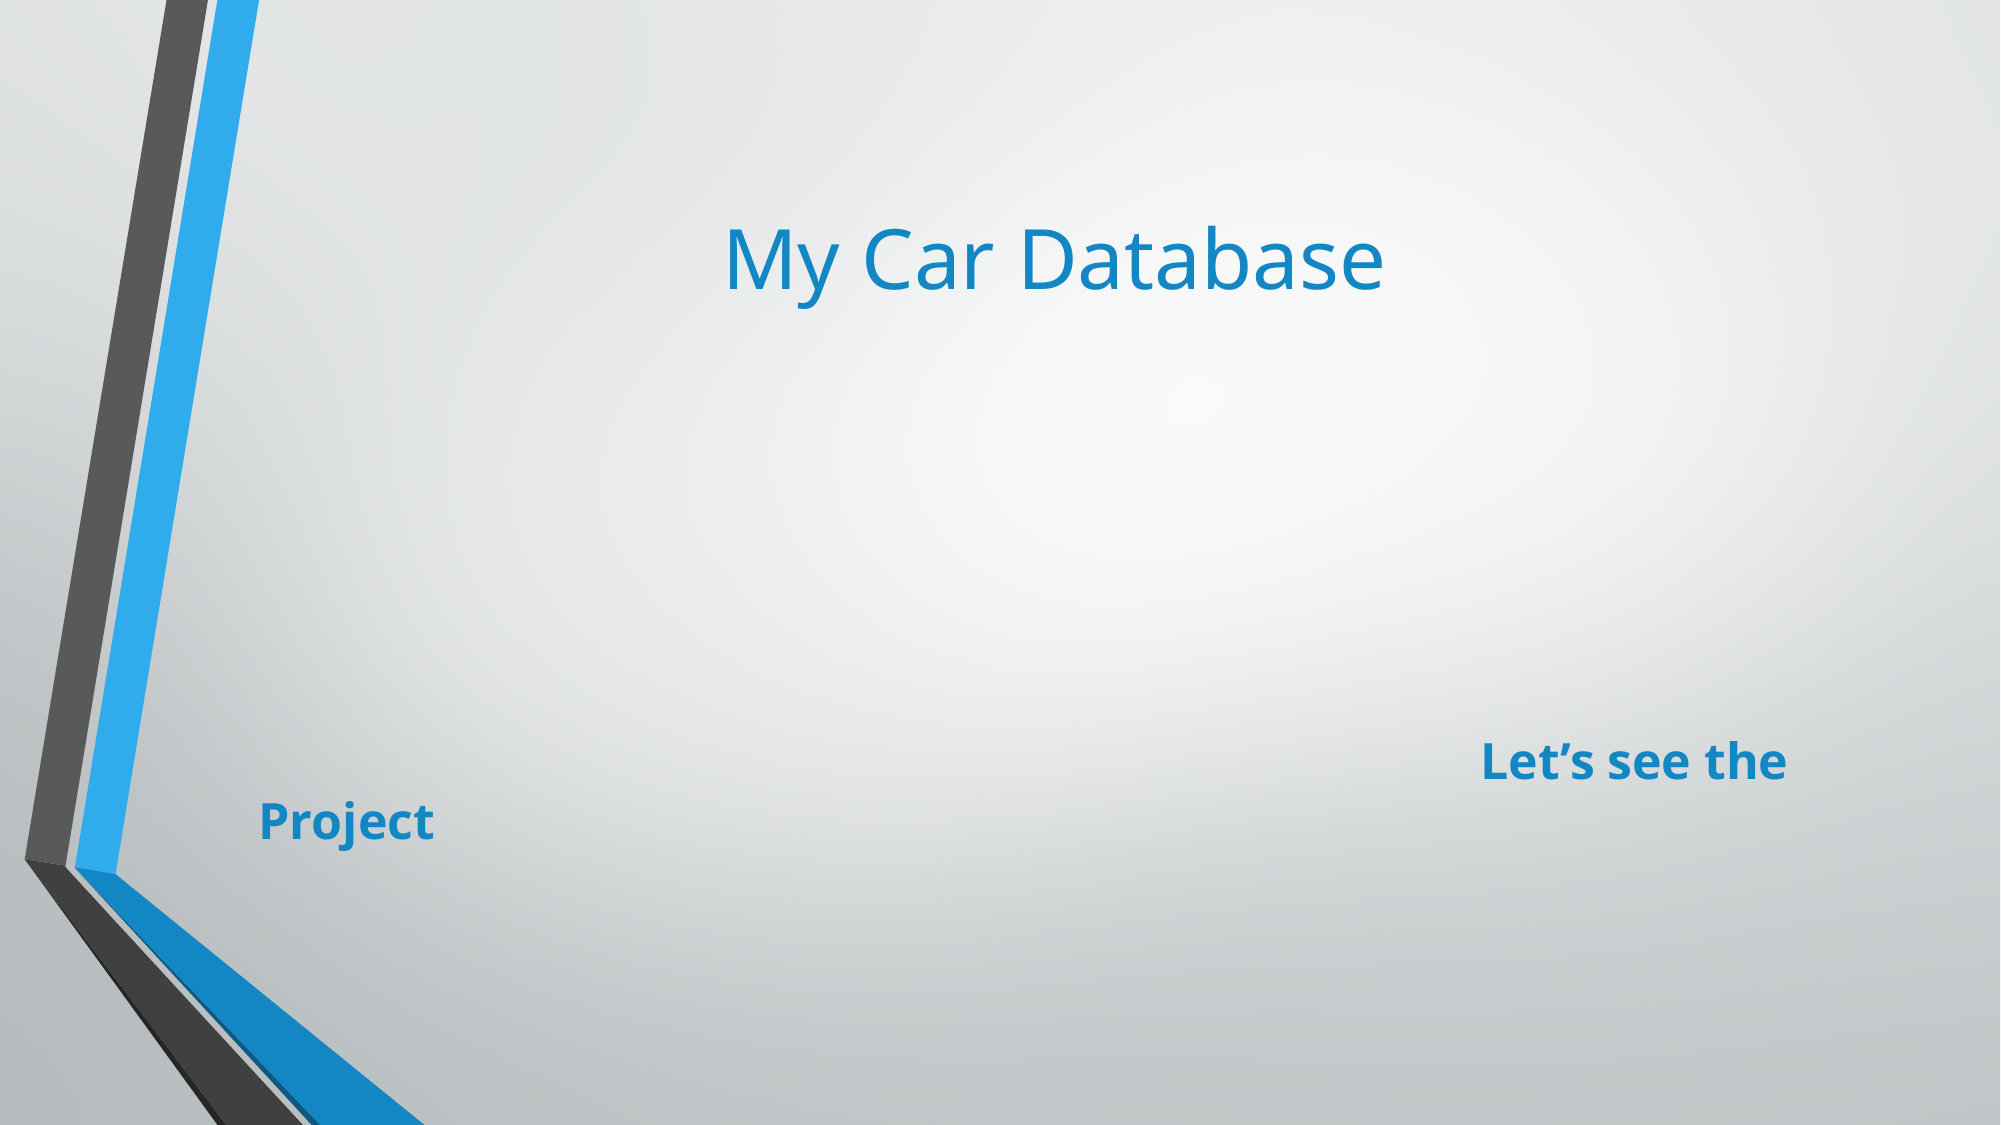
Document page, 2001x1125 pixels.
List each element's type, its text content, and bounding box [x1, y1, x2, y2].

list Let’s see the Project [243, 423, 1887, 1073]
title My Car Database [243, 112, 1887, 400]
